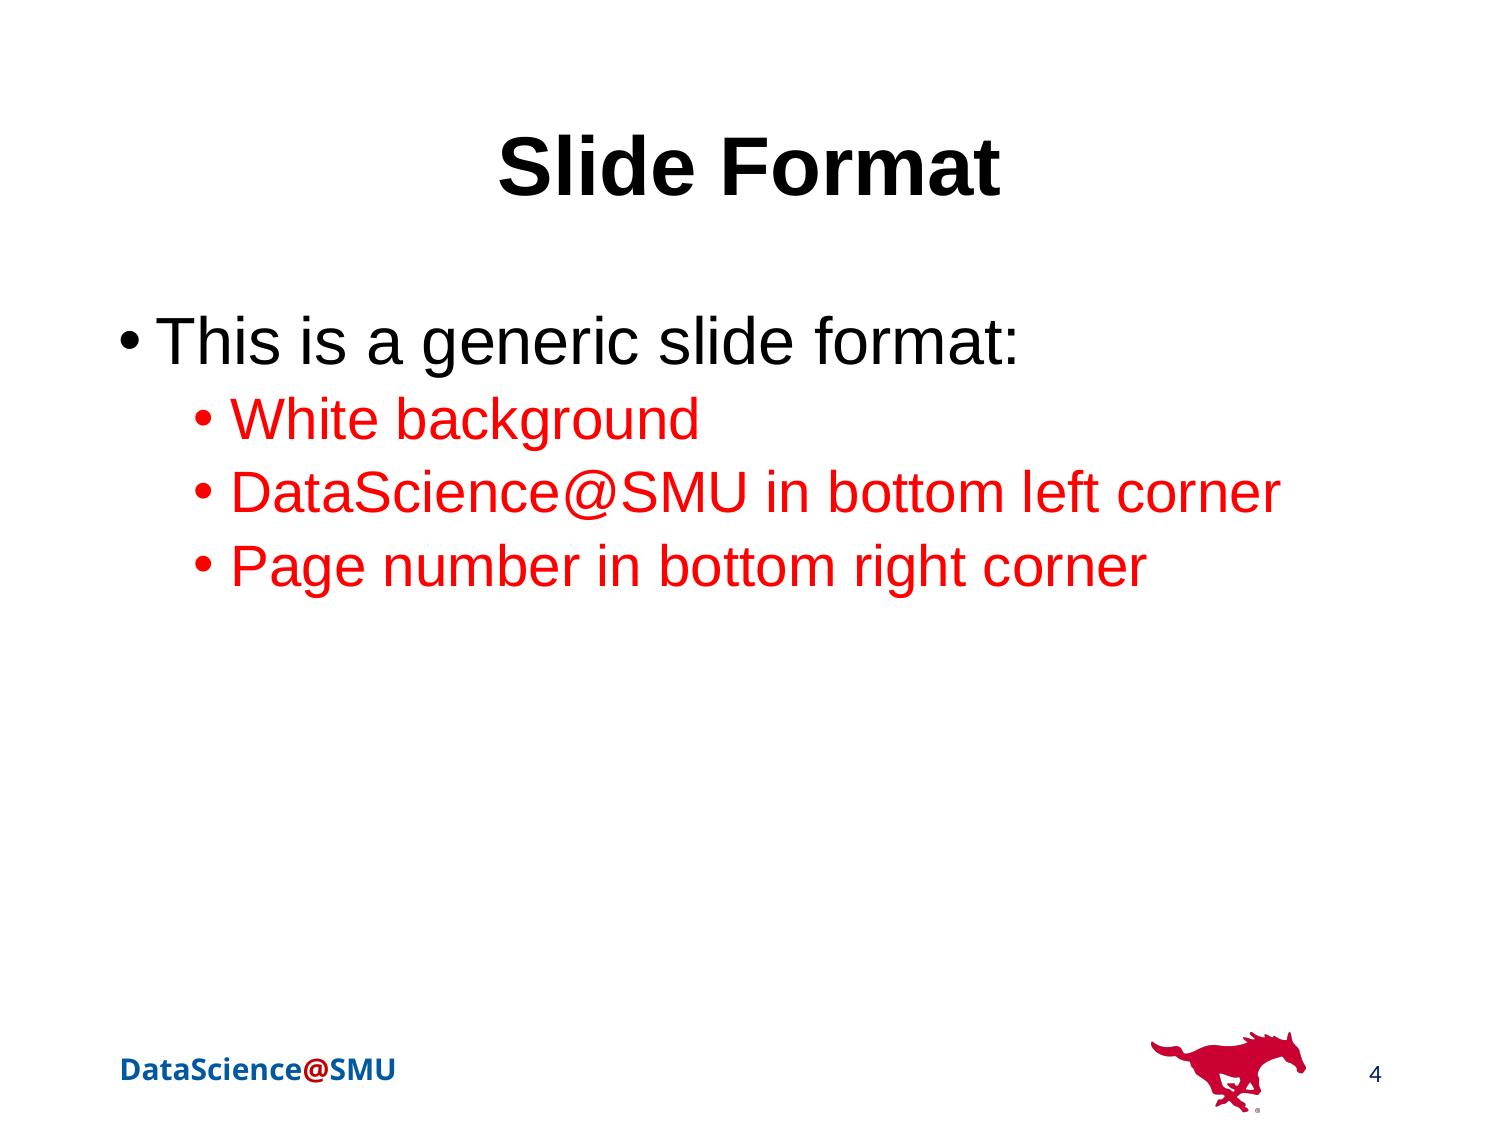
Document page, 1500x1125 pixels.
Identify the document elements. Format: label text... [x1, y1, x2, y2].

list This is a generic slide format: White background DataScience@SMU in bottom left corner Page number in bottom right corner [103, 299, 1397, 1014]
picture [1151, 1032, 1306, 1042]
slide_number 4 [1059, 1042, 1397, 1103]
picture [1151, 1103, 1306, 1113]
title Slide Format [103, 59, 1397, 278]
